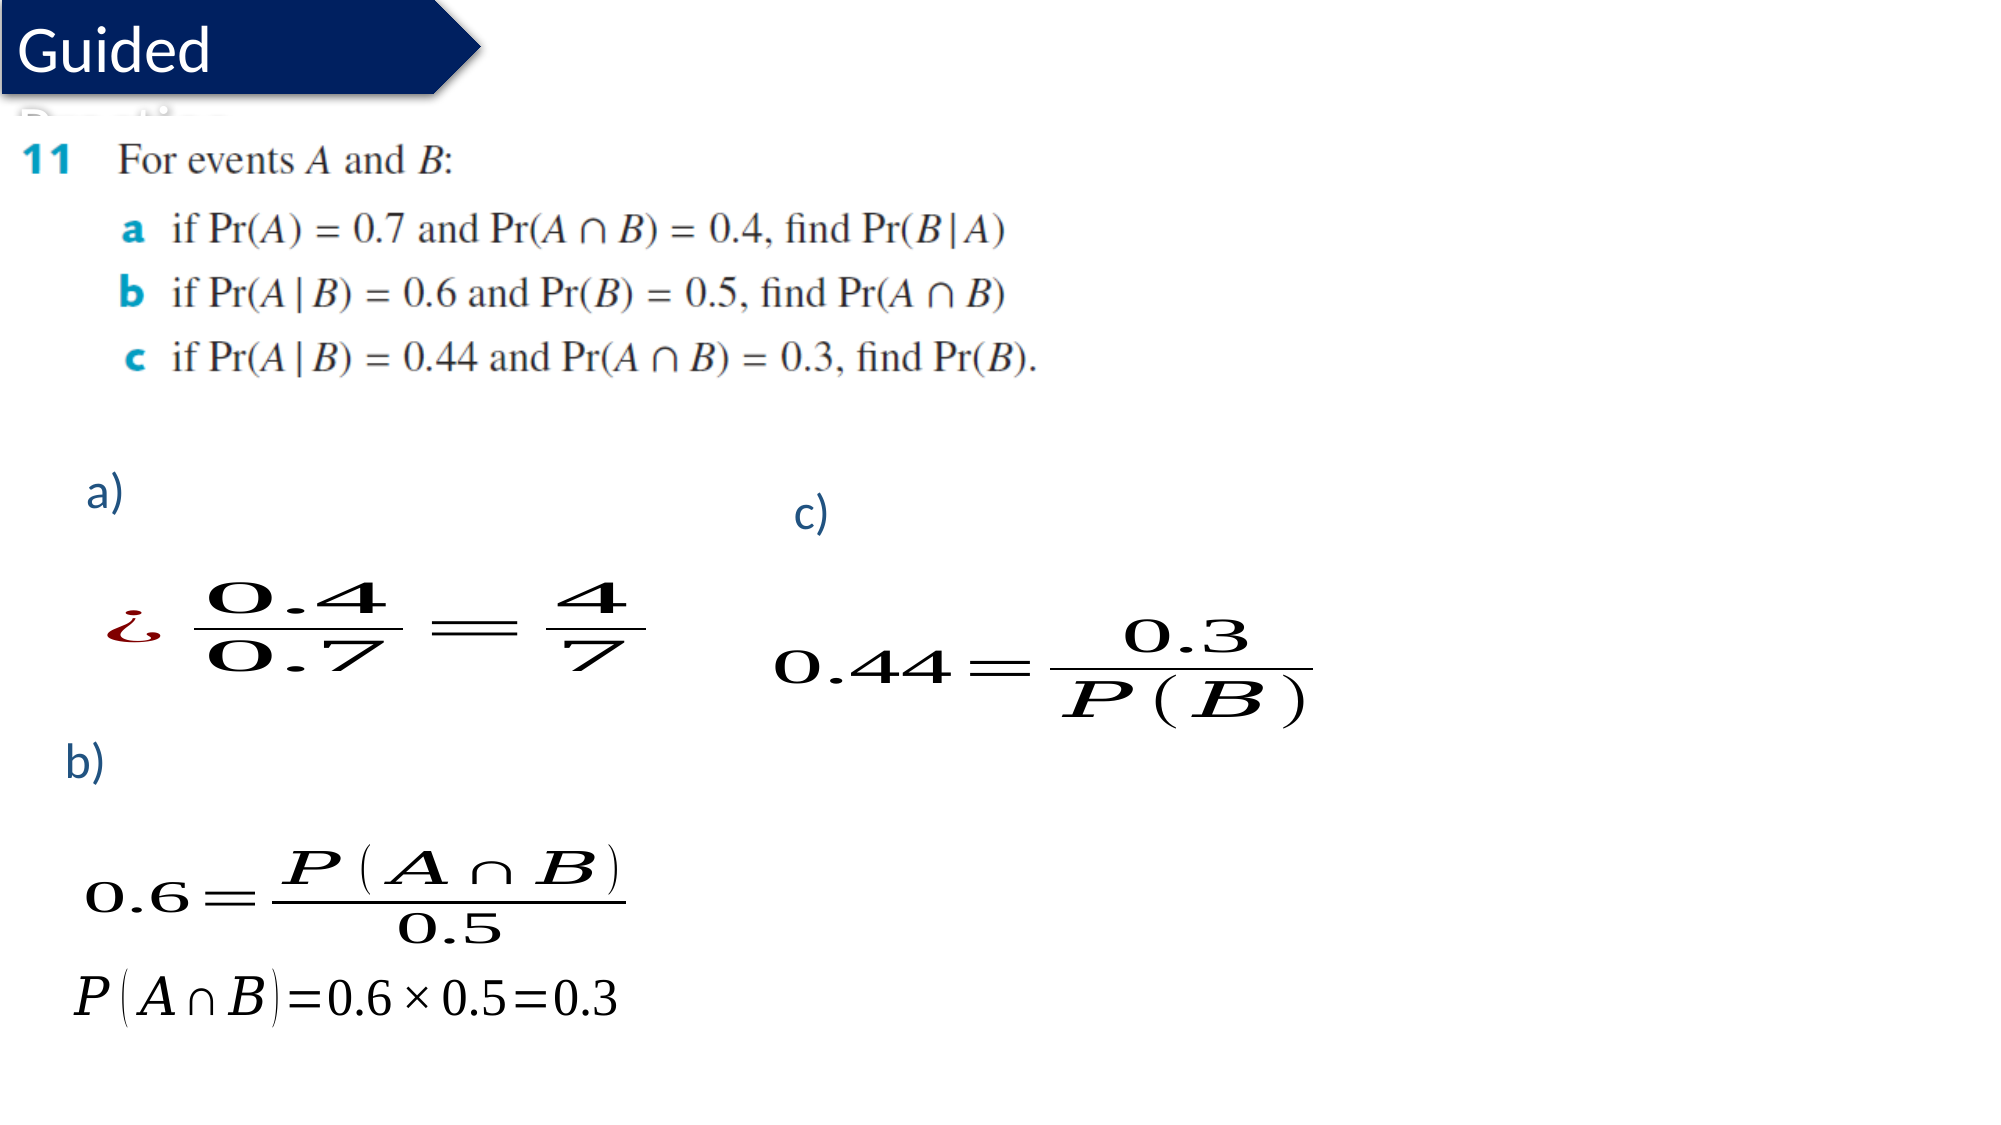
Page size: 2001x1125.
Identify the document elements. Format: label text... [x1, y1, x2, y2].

text_box Guided Practice [2, 0, 481, 94]
picture [7, 116, 1073, 387]
